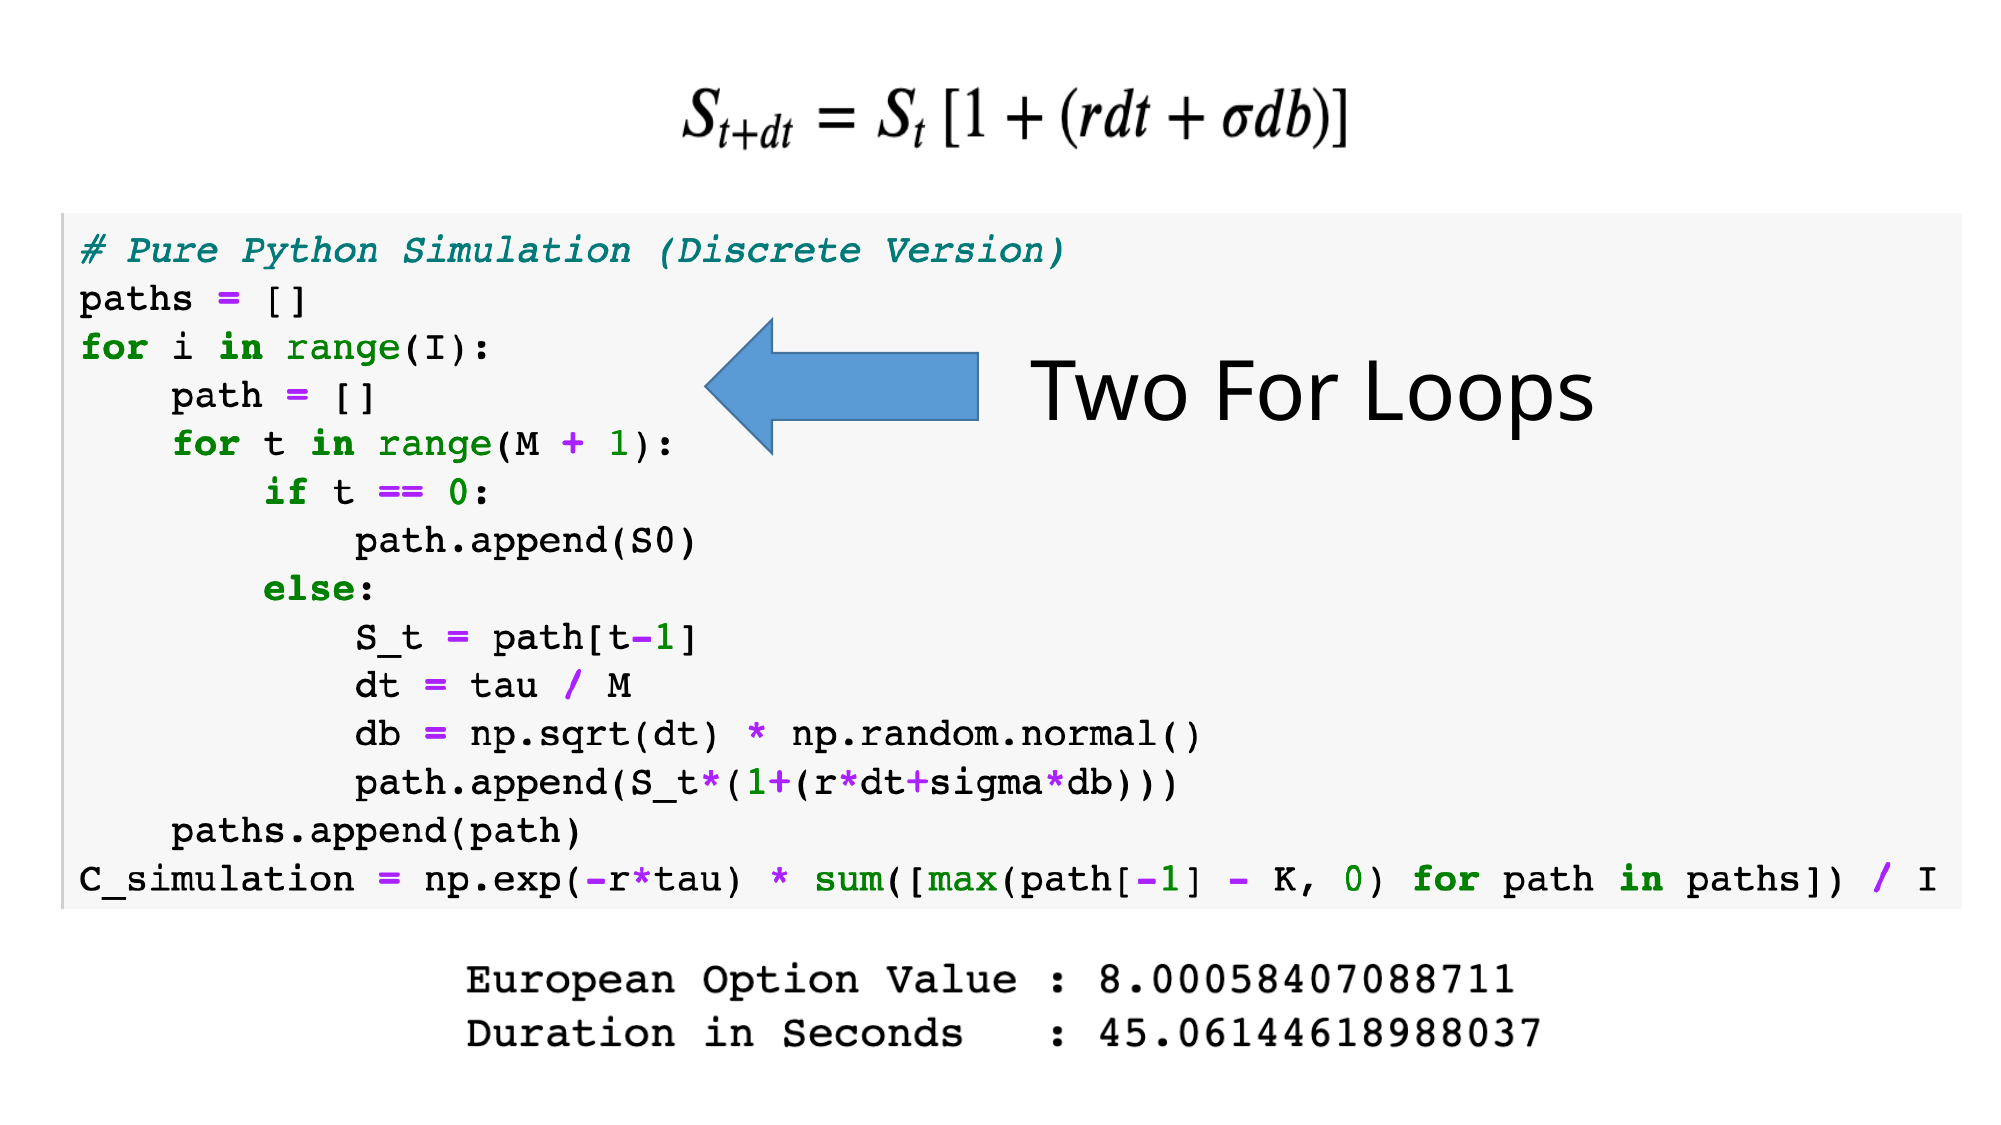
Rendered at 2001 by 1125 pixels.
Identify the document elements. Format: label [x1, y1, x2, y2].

picture [662, 52, 1369, 176]
picture [447, 945, 1553, 1063]
picture [38, 213, 1962, 909]
